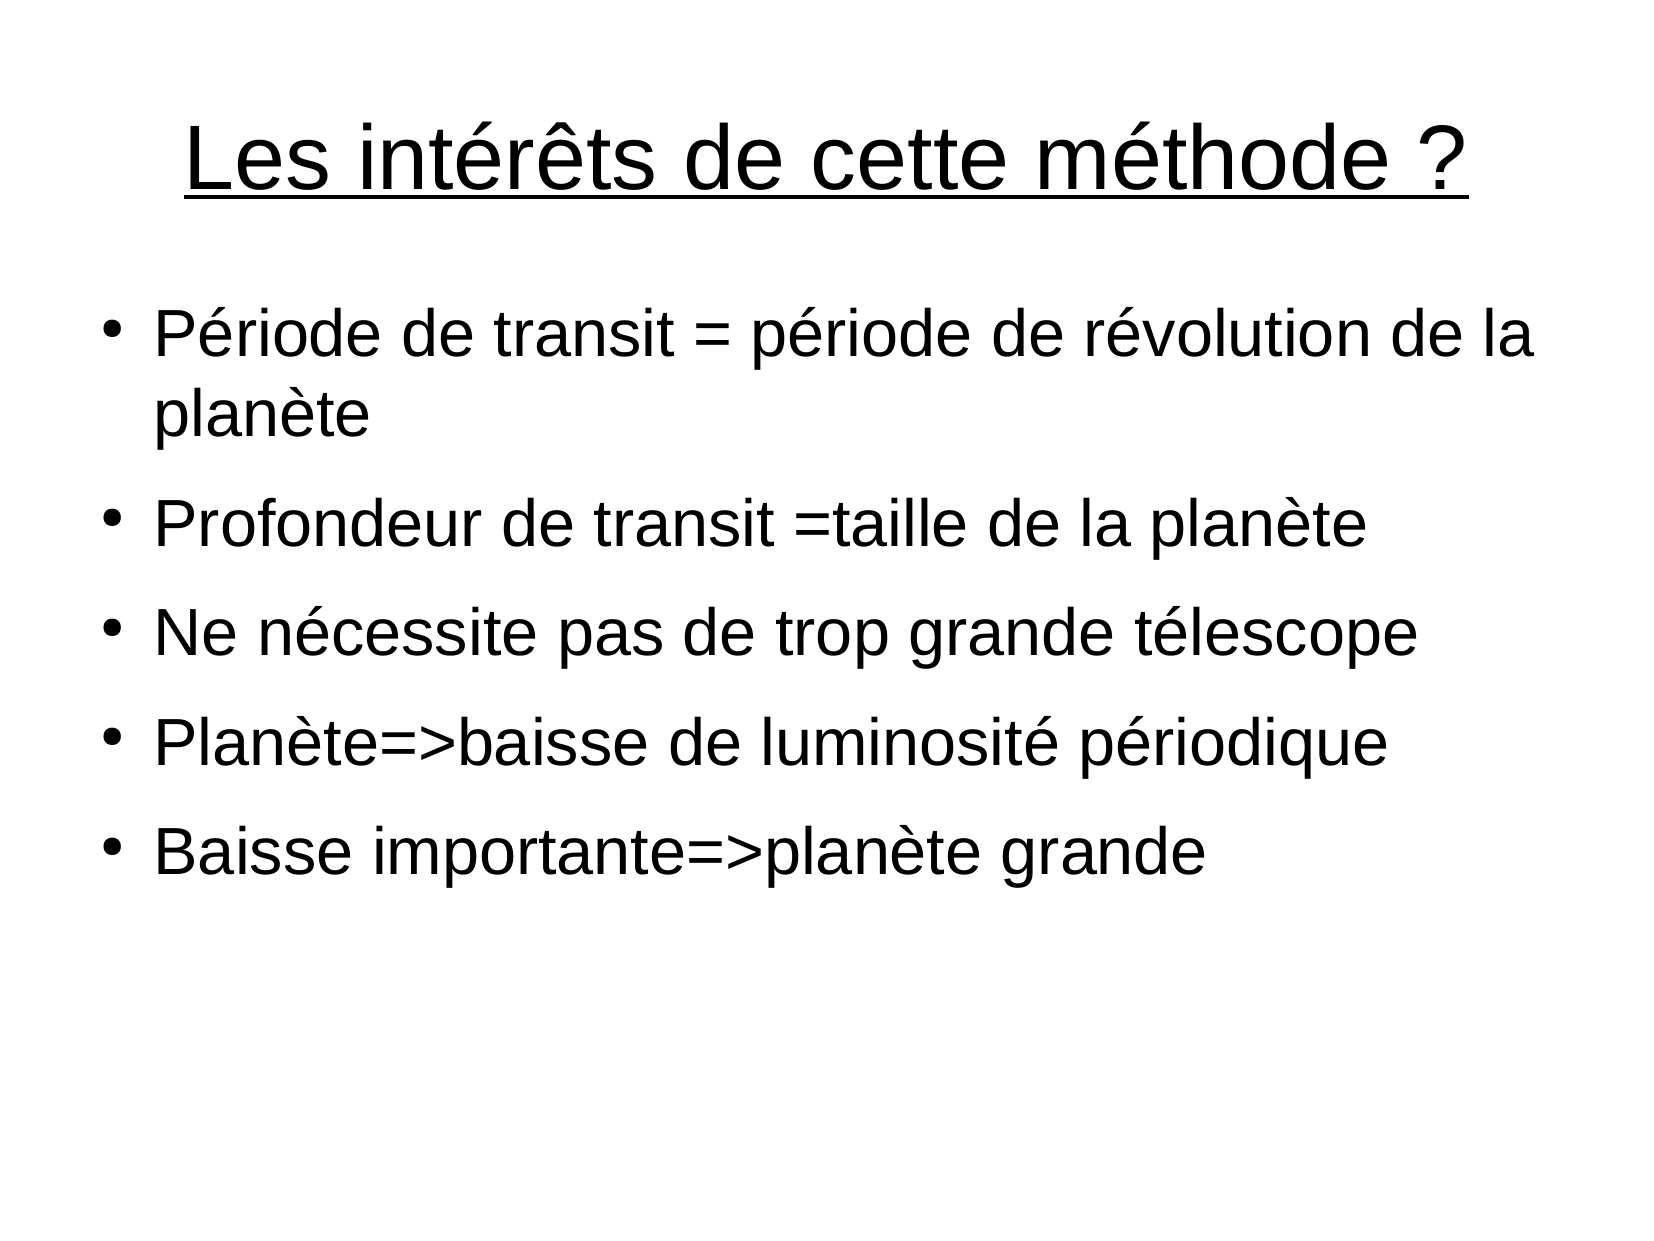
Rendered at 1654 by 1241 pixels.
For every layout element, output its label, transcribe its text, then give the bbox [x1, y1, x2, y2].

title Les intérêts de cette méthode ? [82, 49, 1571, 257]
list Période de transit = période de révolution de la planète Profondeur de transit =taille de la planète Ne nécessite pas de trop grande télescope Planète=>baisse de luminosité périodique Baisse importante=>planète grande [82, 290, 1571, 1109]
